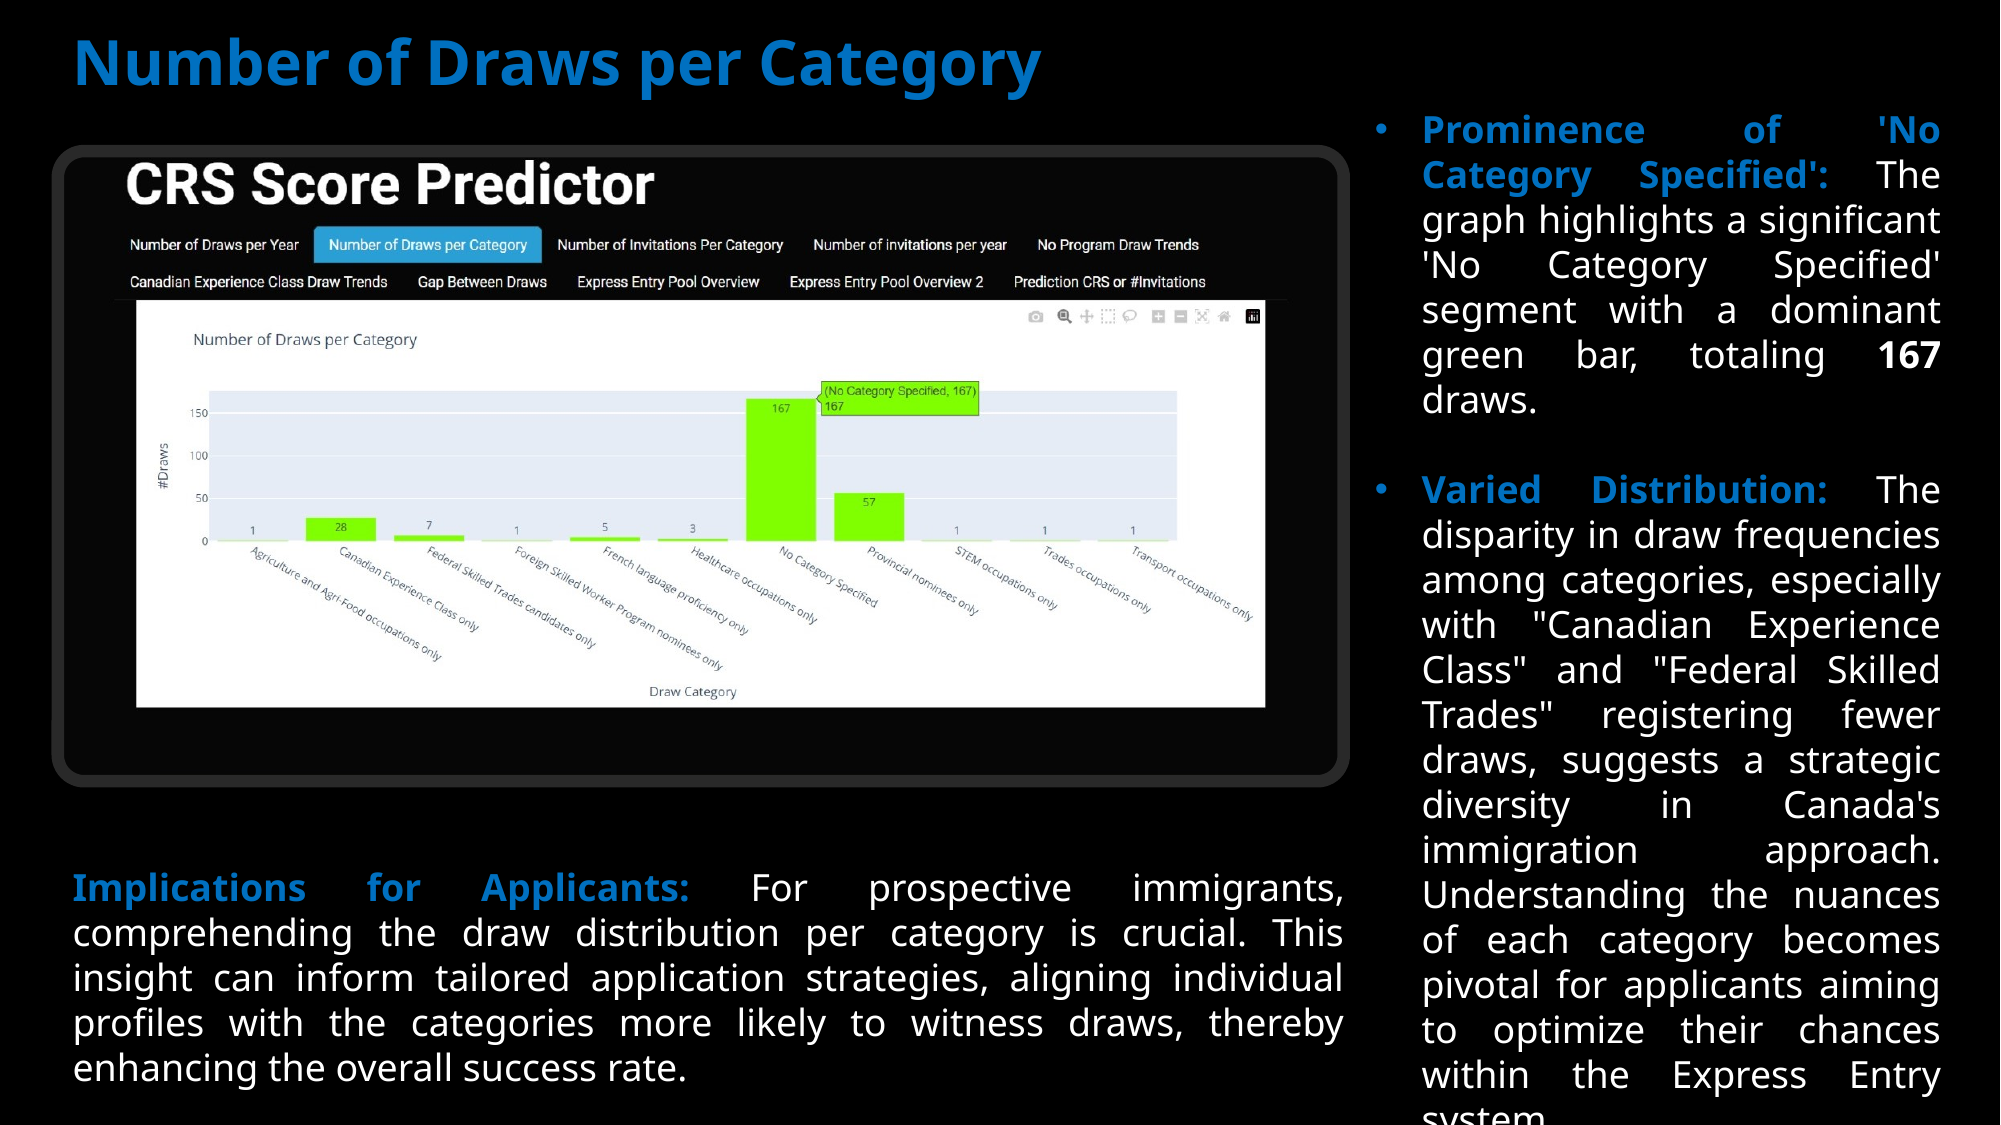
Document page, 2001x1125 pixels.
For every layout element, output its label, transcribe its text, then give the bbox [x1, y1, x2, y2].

text_box Implications for Applicants: For prospective immigrants, comprehending the draw distribution per category is crucial. This insight can inform tailored application strategies, aligning individual profiles with the categories more likely to witness draws, thereby enhancing the overall success rate. [57, 856, 1360, 1096]
picture [57, 151, 1344, 782]
text_box Number of Draws per Category [57, 15, 1271, 106]
text_box Prominence of 'No Category Specified': The graph highlights a significant 'No Category Specified' segment with a dominant green bar, totaling 167 draws. Varied Distribution: The disparity in draw frequencies among categories, especially with "Canadian Experience Class" and "Federal Skilled Trades" registering fewer draws, suggests a strategic diversity in Canada's immigration approach. Understanding the nuances of each category becomes pivotal for applicants aiming to optimize their chances within the Express Entry system. [1359, 98, 1957, 1125]
